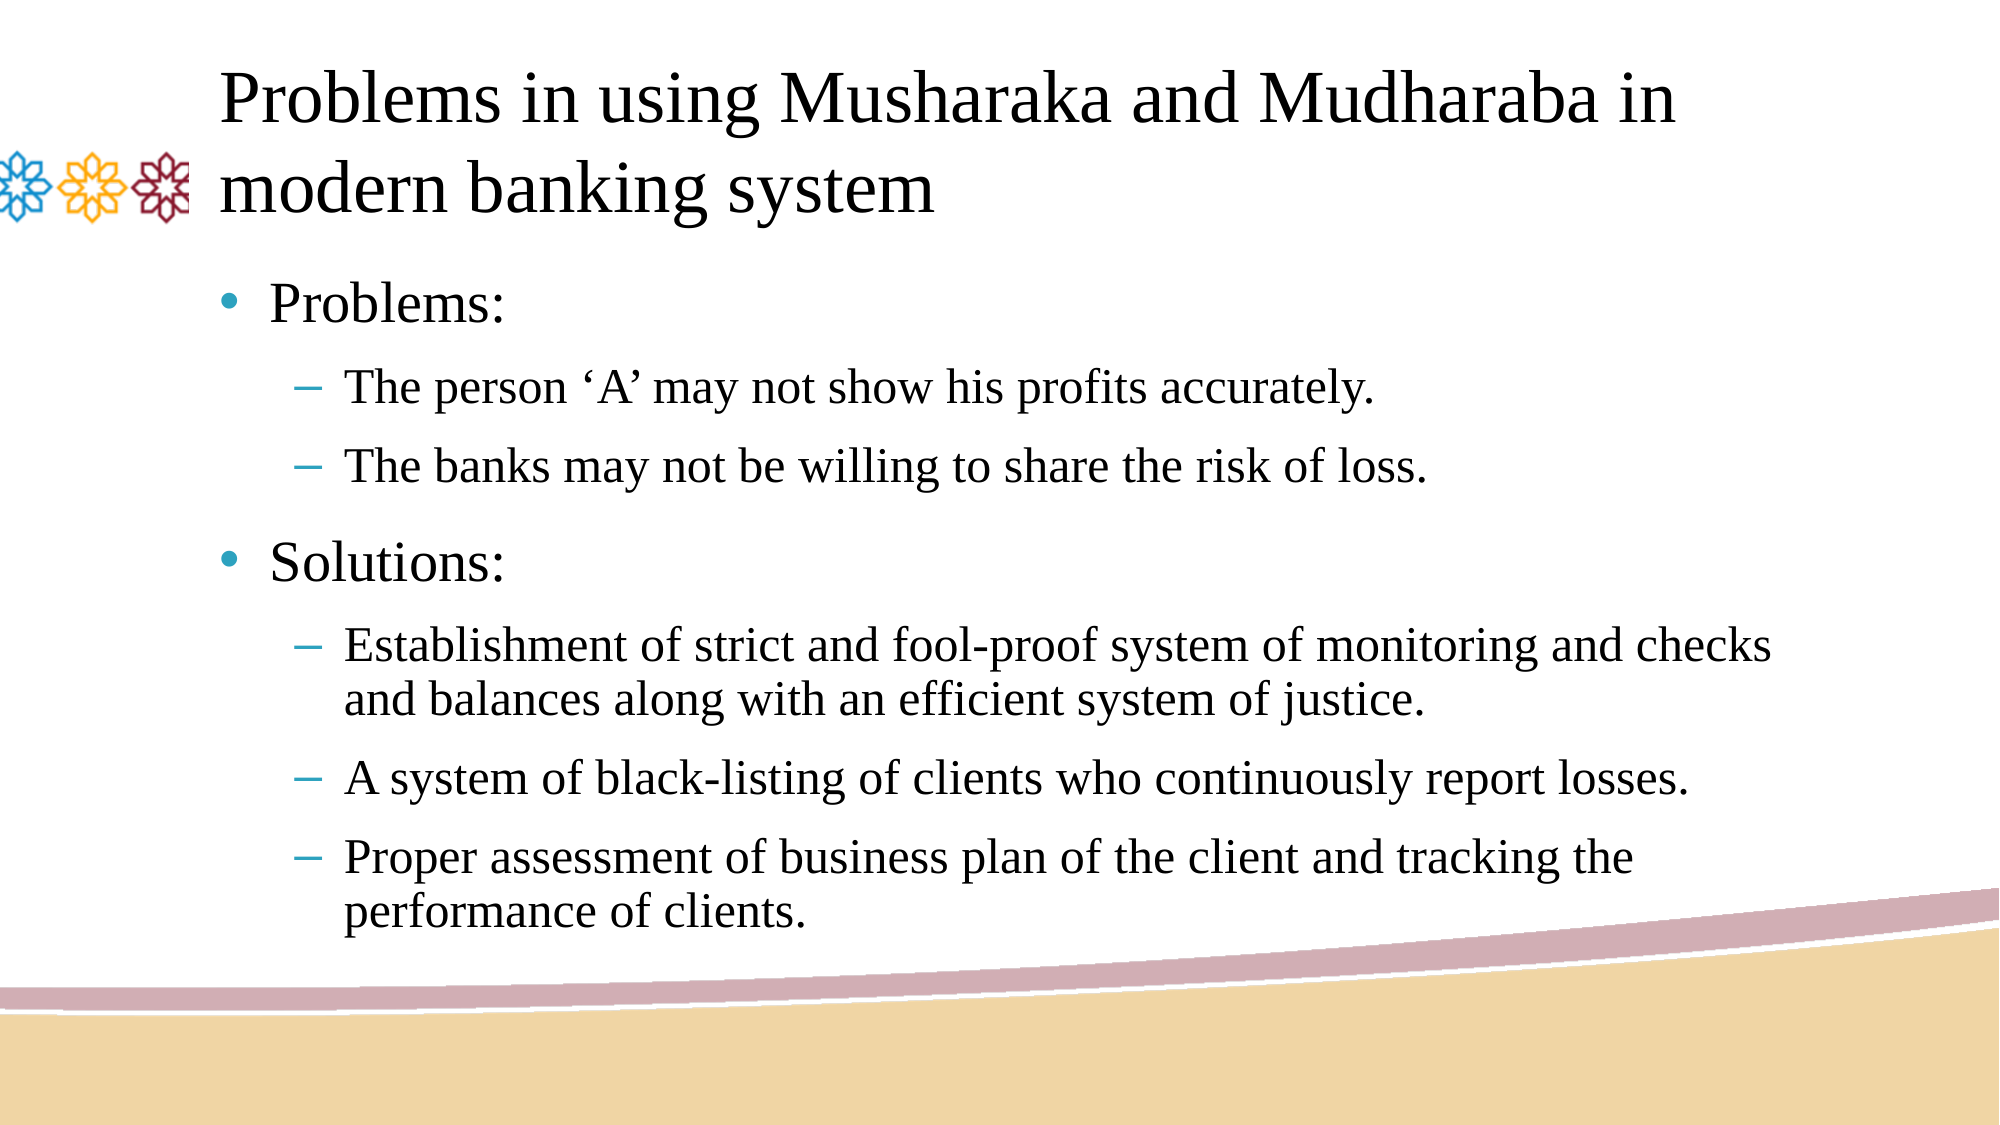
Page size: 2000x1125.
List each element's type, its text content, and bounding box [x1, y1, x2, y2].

list Problems: The person ‘A’ may not show his profits accurately. The banks may not be willing to share the risk of loss. Solutions: Establishment of strict and fool-proof system of monitoring and checks and balances along with an efficient system of justice. A system of black-listing of clients who continuously report losses. Proper assessment of business plan of the client and tracking the performance of clients. [200, 262, 1800, 1013]
picture [0, 887, 2000, 1125]
picture [0, 137, 189, 232]
title Problems in using Musharaka and Mudharaba in modern banking system [200, 24, 1800, 238]
